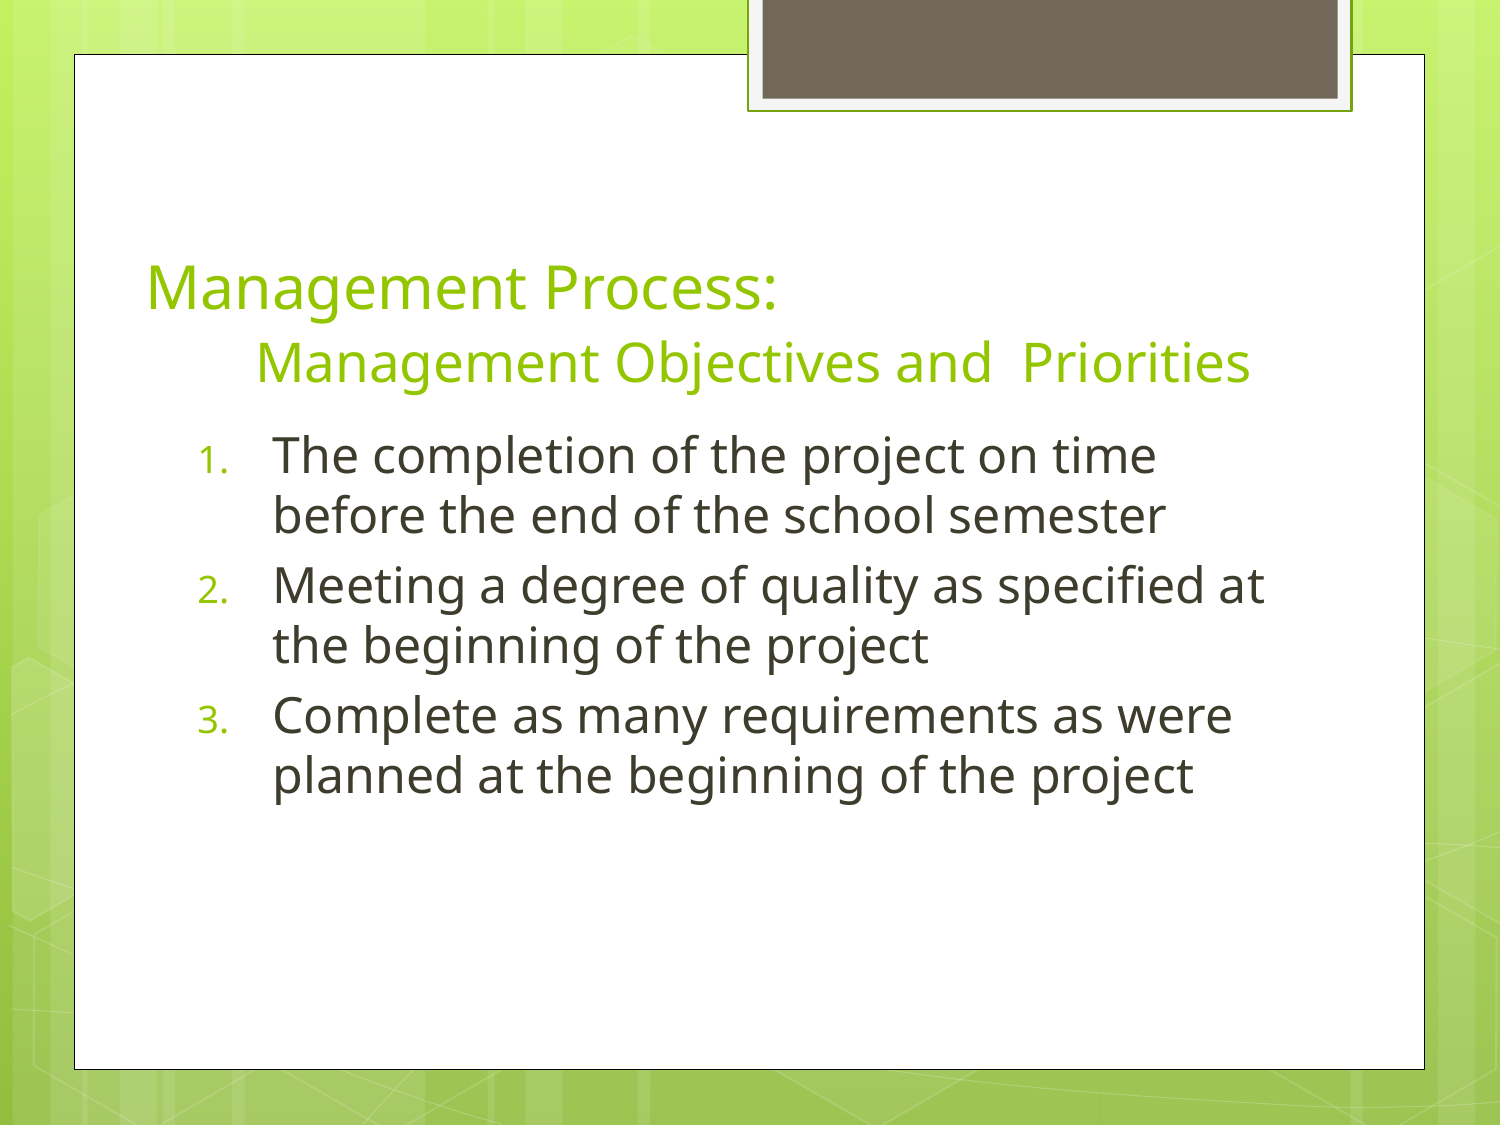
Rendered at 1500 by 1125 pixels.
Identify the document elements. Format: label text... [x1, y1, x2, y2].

list The completion of the project on time before the end of the school semester Meeting a degree of quality as specified at the beginning of the project Complete as many requirements as were planned at the beginning of the project [171, 415, 1283, 992]
title Management Process: Management Objectives and Priorities [130, 184, 1283, 476]
